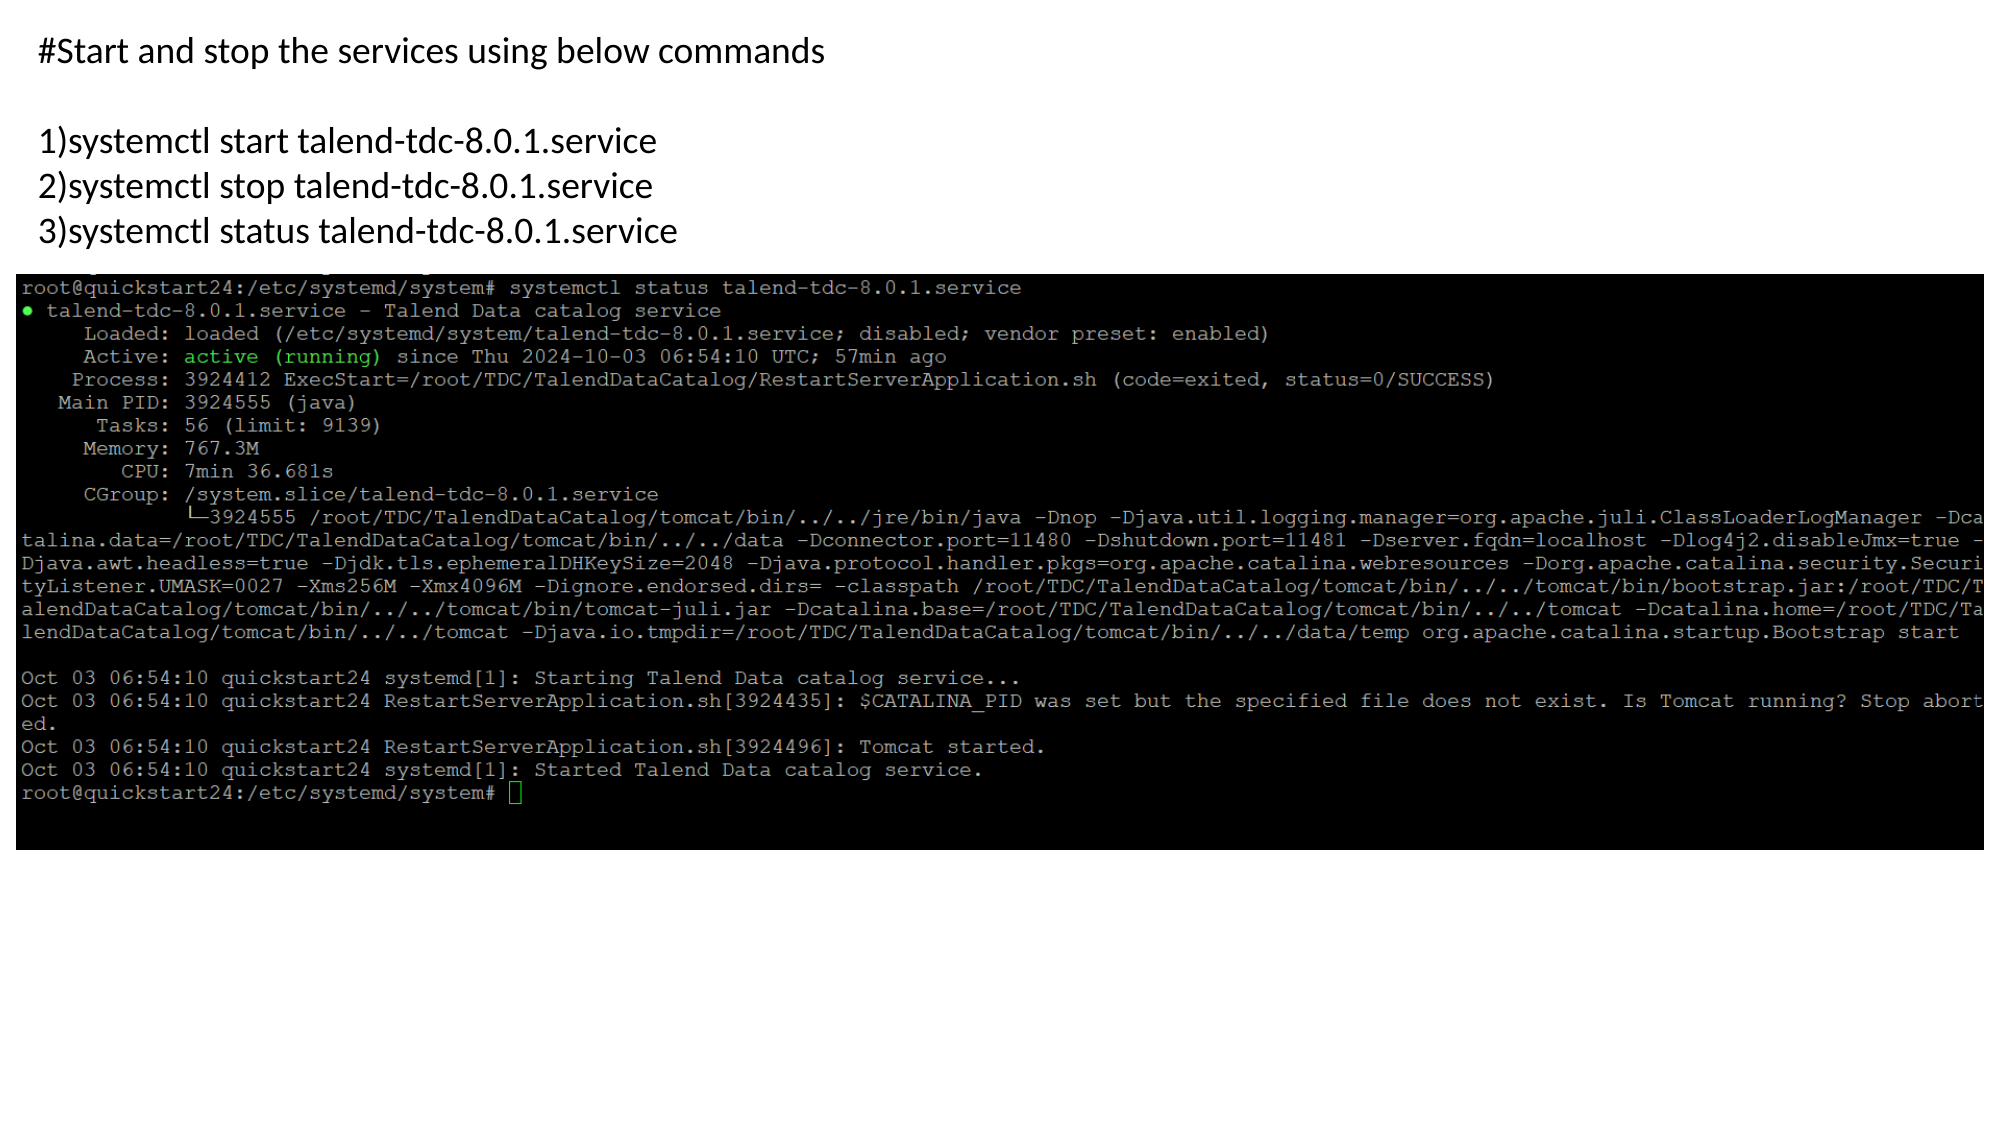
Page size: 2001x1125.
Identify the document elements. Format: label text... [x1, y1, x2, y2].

text_box #Start and stop the services using below commands 1)systemctl start talend-tdc-8.0.1.service 2)systemctl stop talend-tdc-8.0.1.service 3)systemctl status talend-tdc-8.0.1.service [23, 18, 1924, 259]
picture [16, 274, 1984, 850]
